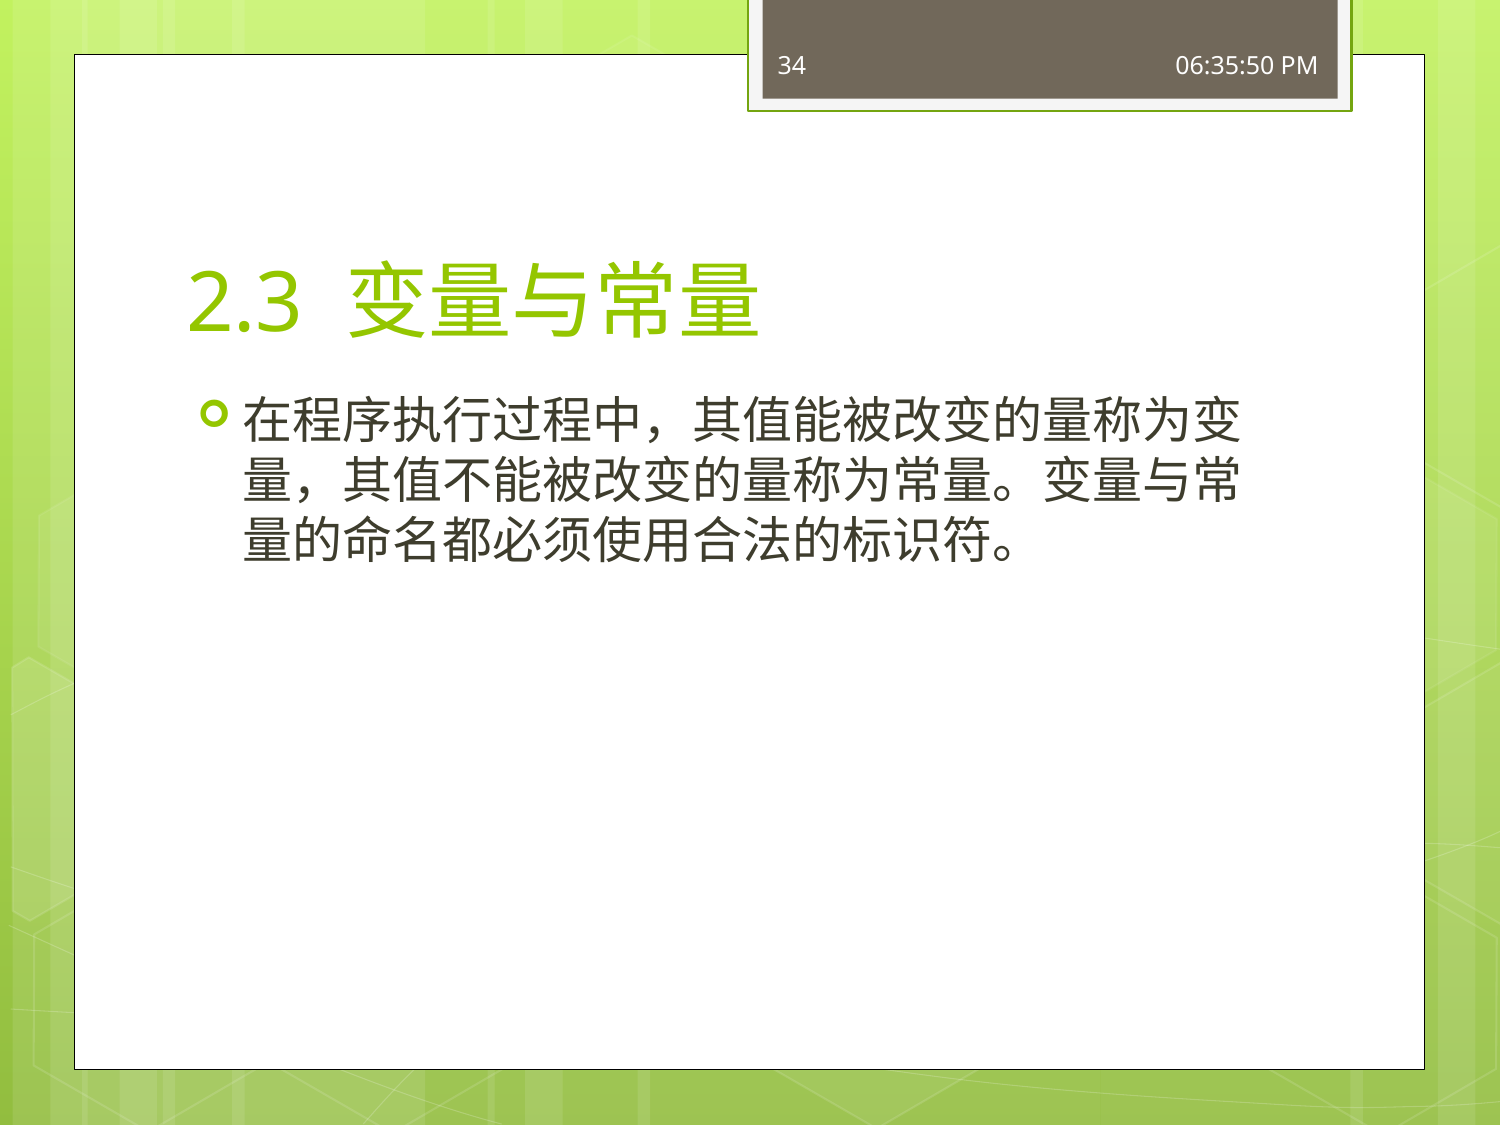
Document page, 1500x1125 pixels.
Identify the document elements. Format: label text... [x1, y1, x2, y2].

slide_number 34 [762, 36, 982, 97]
title 2.3 变量与常量 [171, 168, 1324, 357]
list 在程序执行过程中，其值能被改变的量称为变量，其值不能被改变的量称为常量。变量与常量的命名都必须使用合法的标识符。 [171, 381, 1283, 957]
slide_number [983, 36, 1334, 97]
